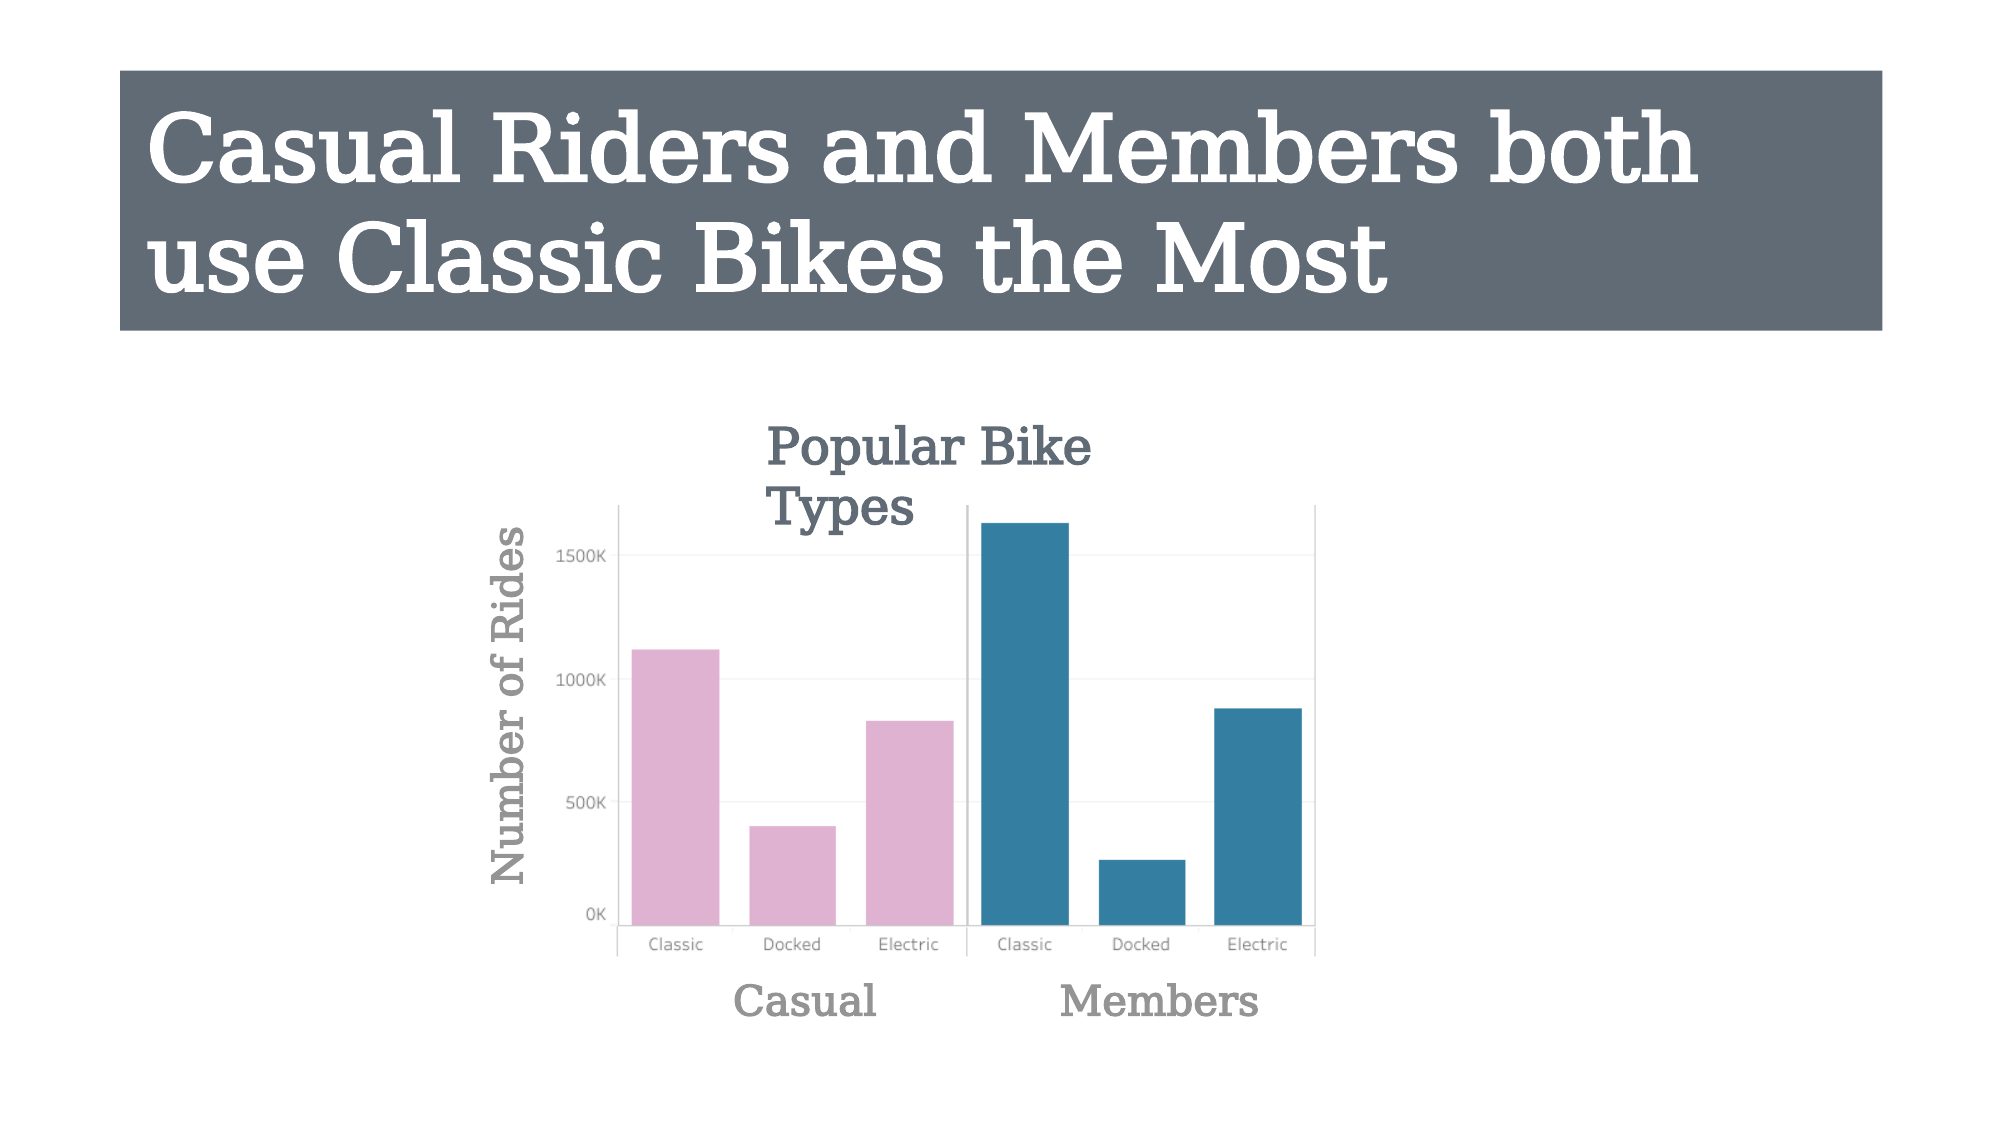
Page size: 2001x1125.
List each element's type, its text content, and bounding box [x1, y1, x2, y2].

text_box Casual Riders and Members both use Classic Bikes the Most [131, 81, 1871, 317]
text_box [473, 406, 1338, 1032]
text_box [119, 70, 1883, 332]
